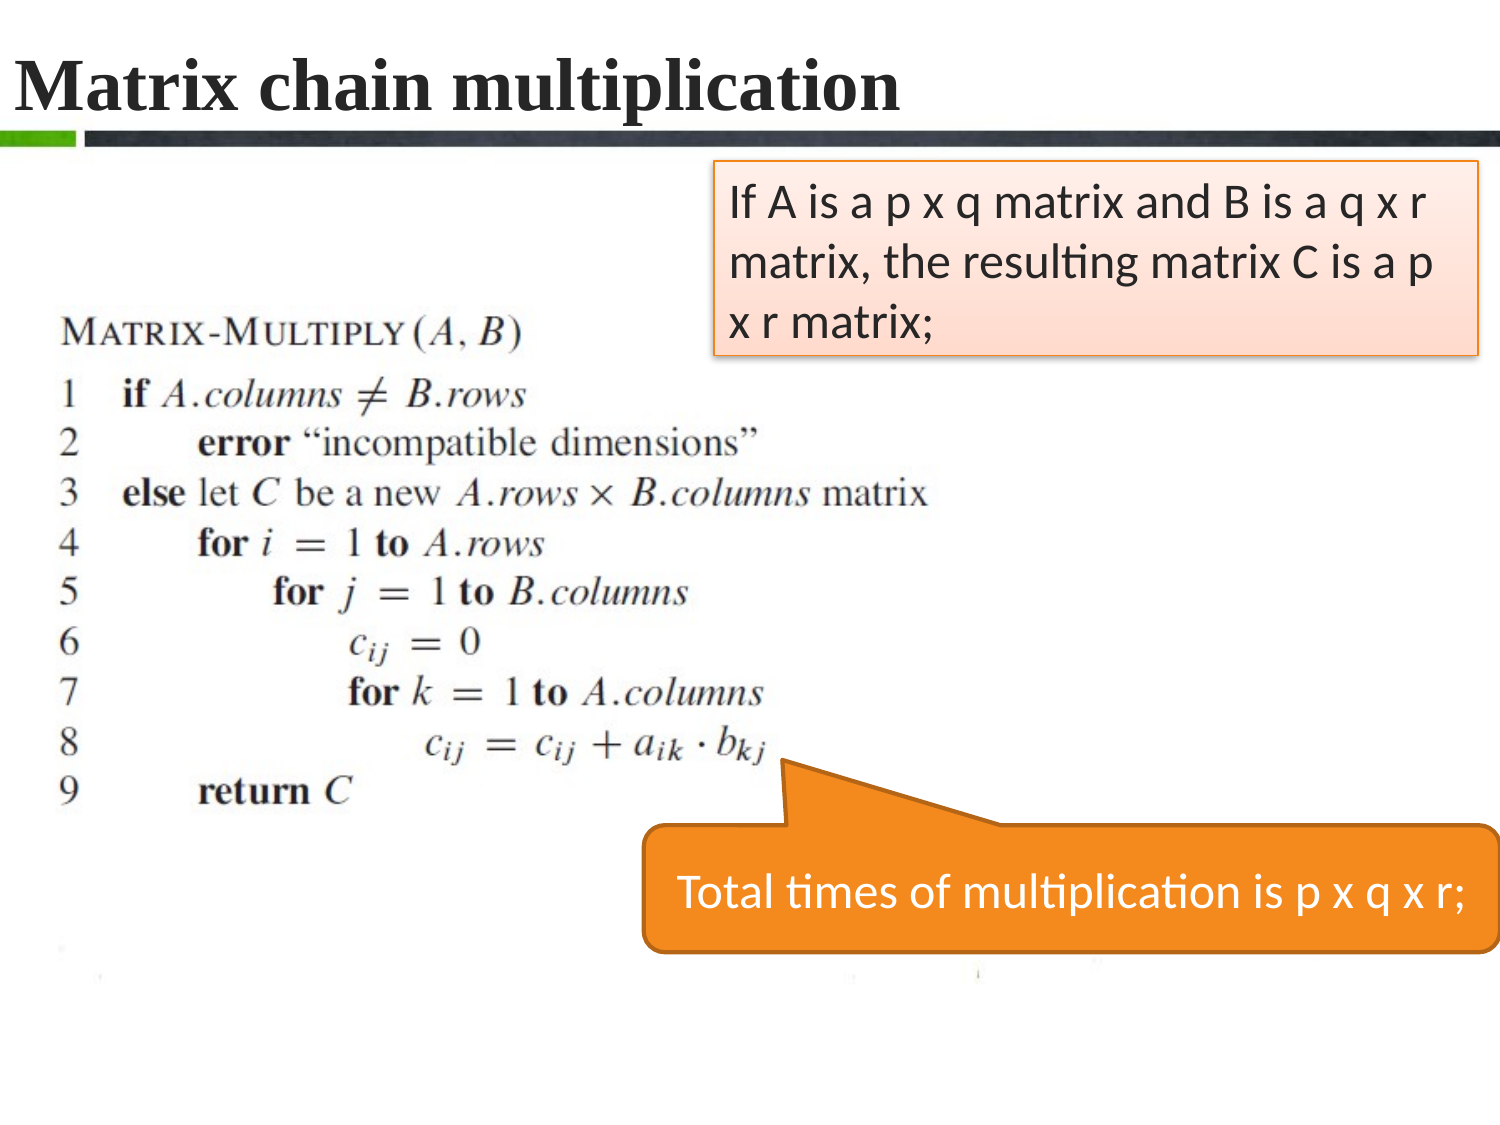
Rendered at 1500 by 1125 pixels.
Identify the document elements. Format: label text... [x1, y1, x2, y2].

text_box Matrix chain multiplication [0, 0, 1500, 161]
text_box If A is a p x q matrix and B is a q x r matrix, the resulting matrix C is a p x r matrix; [713, 160, 1479, 356]
picture [0, 161, 1500, 1125]
text_box Total times of multiplication is p x q x r; [641, 816, 1500, 955]
